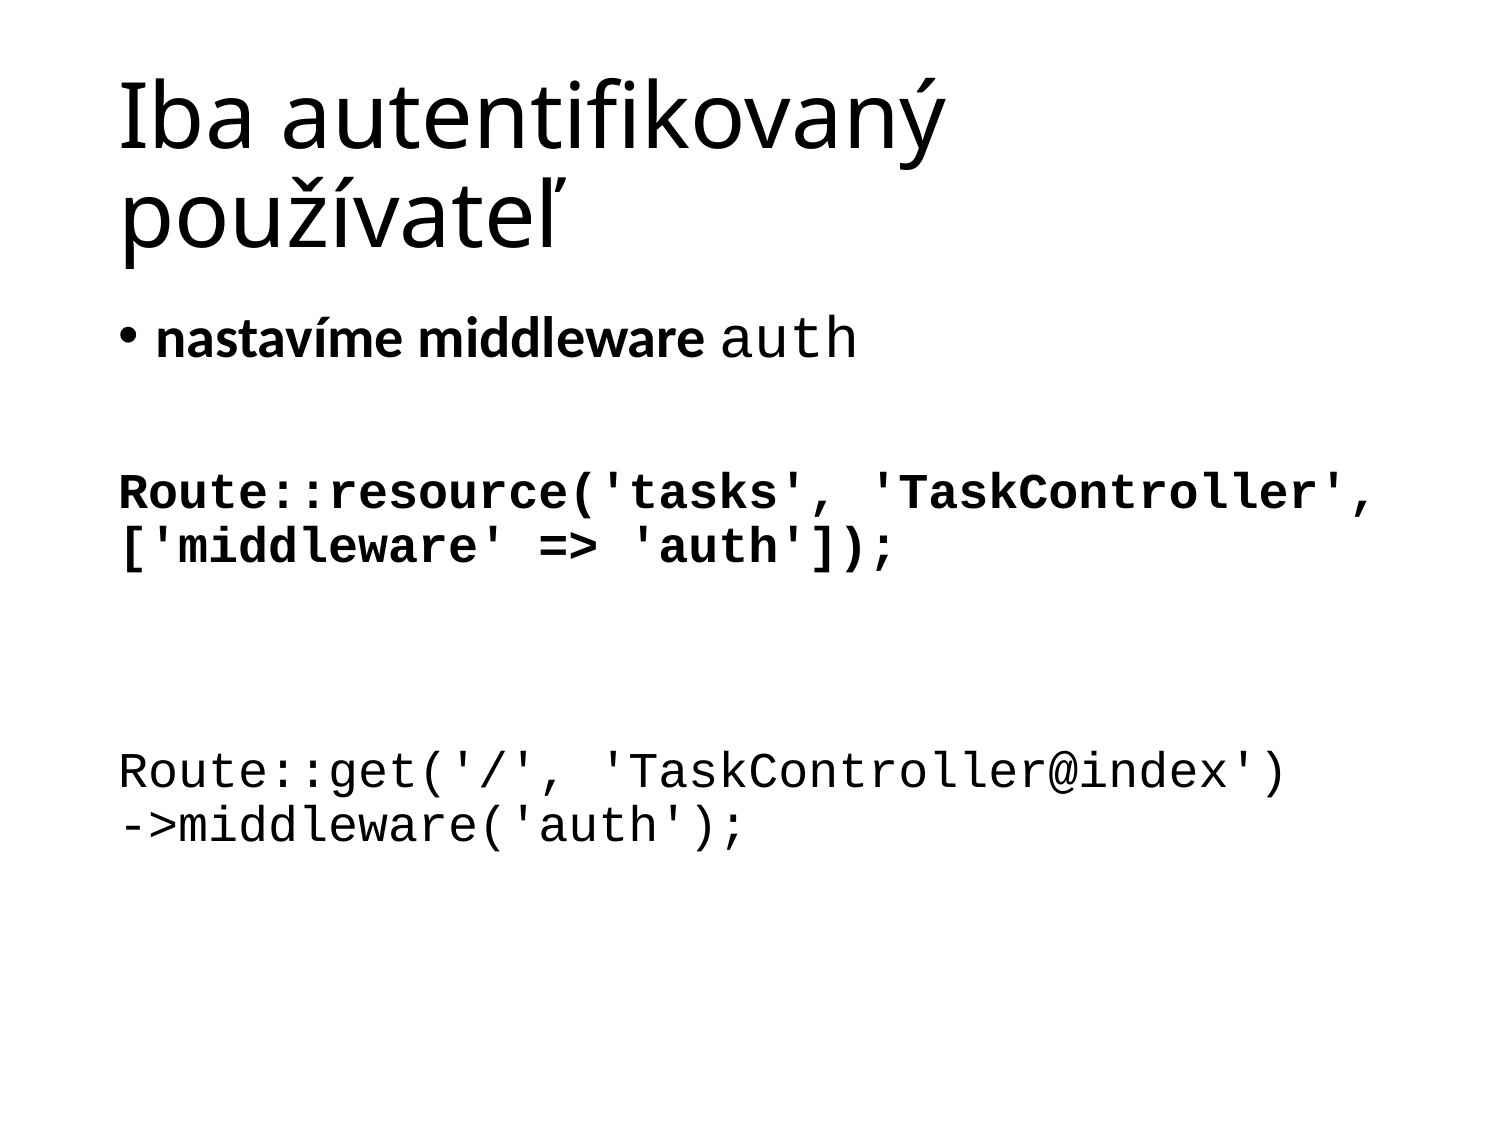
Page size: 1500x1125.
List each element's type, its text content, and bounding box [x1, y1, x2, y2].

list nastavíme middleware auth Route::resource('tasks', 'TaskController', ['middleware' => 'auth']); Route::get('/', 'TaskController@index') ->middleware('auth'); [103, 299, 1397, 1014]
title Iba autentifikovaný používateľ [103, 59, 1397, 278]
